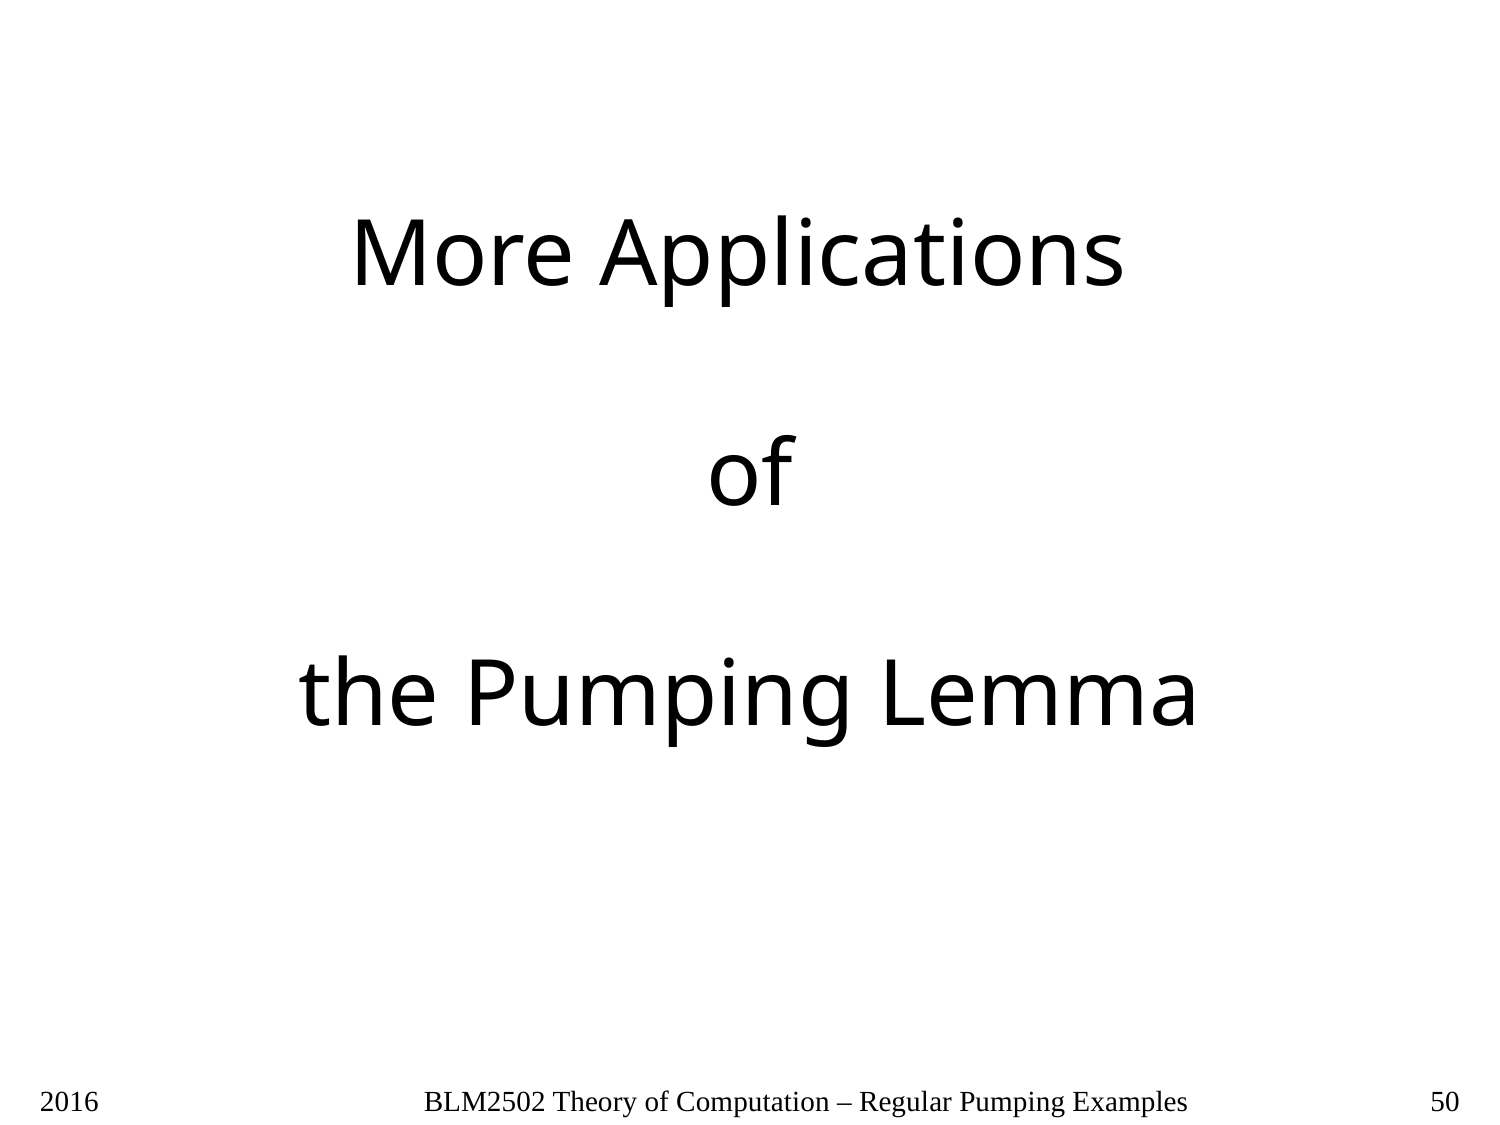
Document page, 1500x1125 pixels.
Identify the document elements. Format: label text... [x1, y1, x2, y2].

slide_number 50 [1263, 1074, 1475, 1125]
slide_number 2016 [24, 1074, 288, 1125]
title More Applications of the Pumping Lemma [112, 375, 1388, 563]
footer BLM2502 Theory of Computation – Regular Pumping Examples [350, 1074, 1263, 1125]
